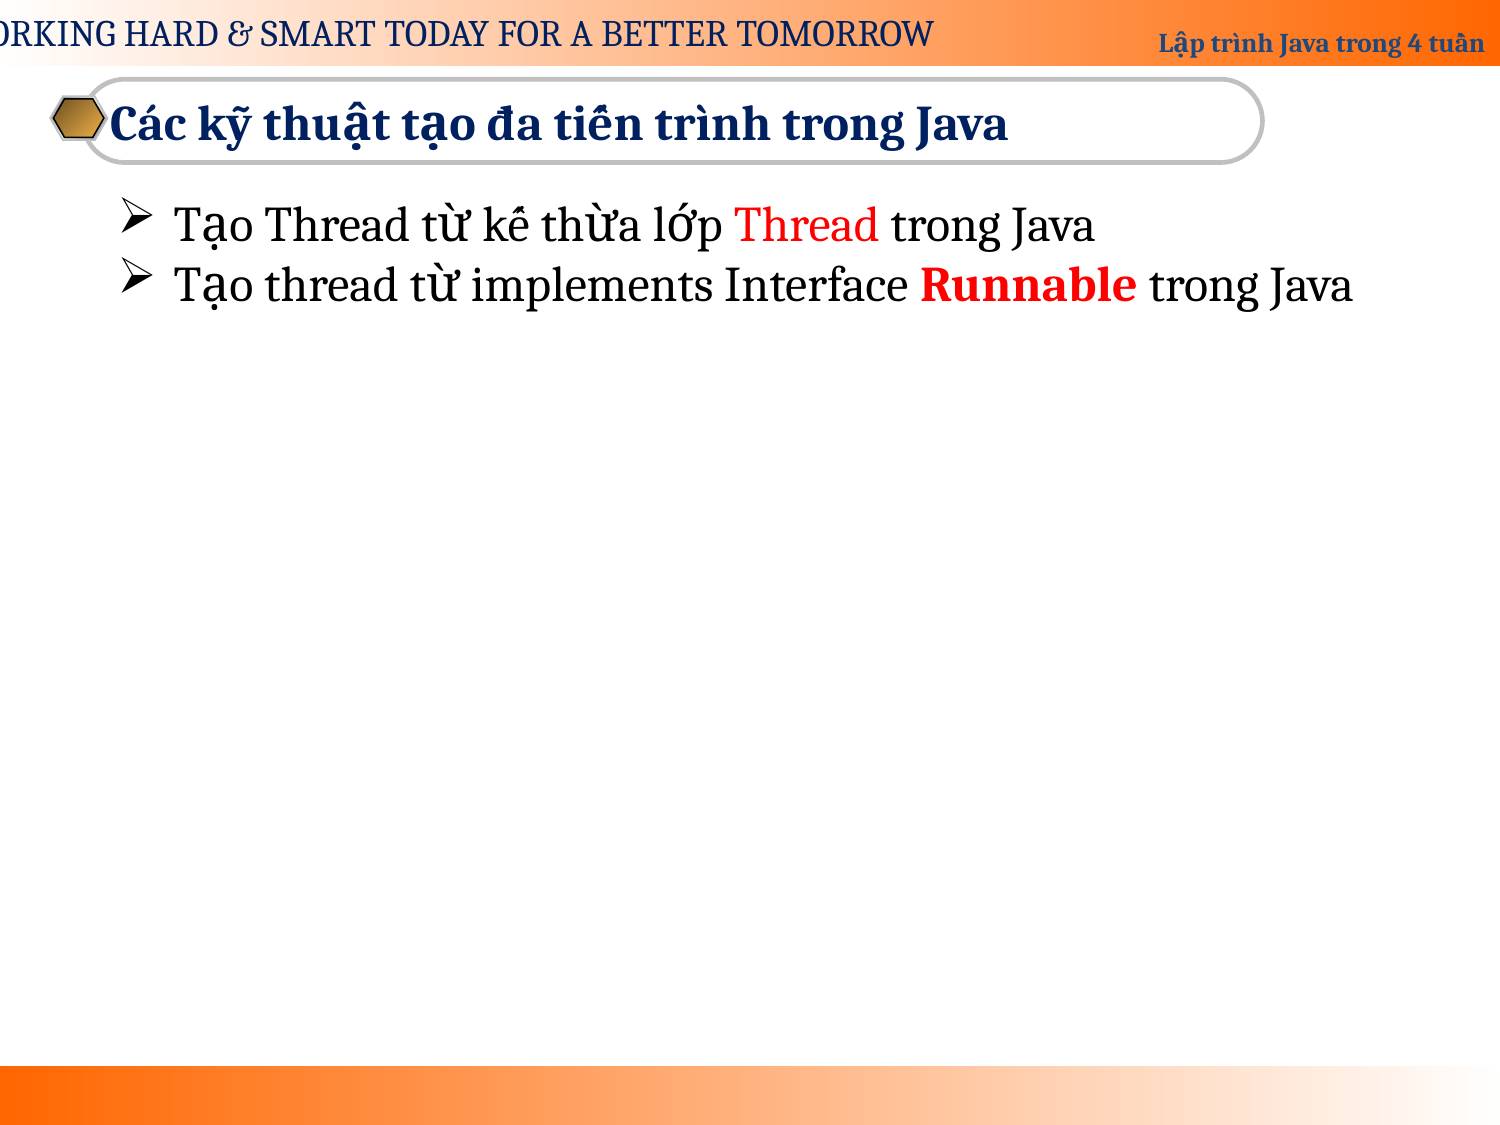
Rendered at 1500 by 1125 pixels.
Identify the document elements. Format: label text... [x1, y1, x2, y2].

text_box Tạo Thread từ kế thừa lớp Thread trong Java Tạo thread từ implements Interface Runnable trong Java [102, 184, 1438, 380]
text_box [49, 78, 1263, 163]
